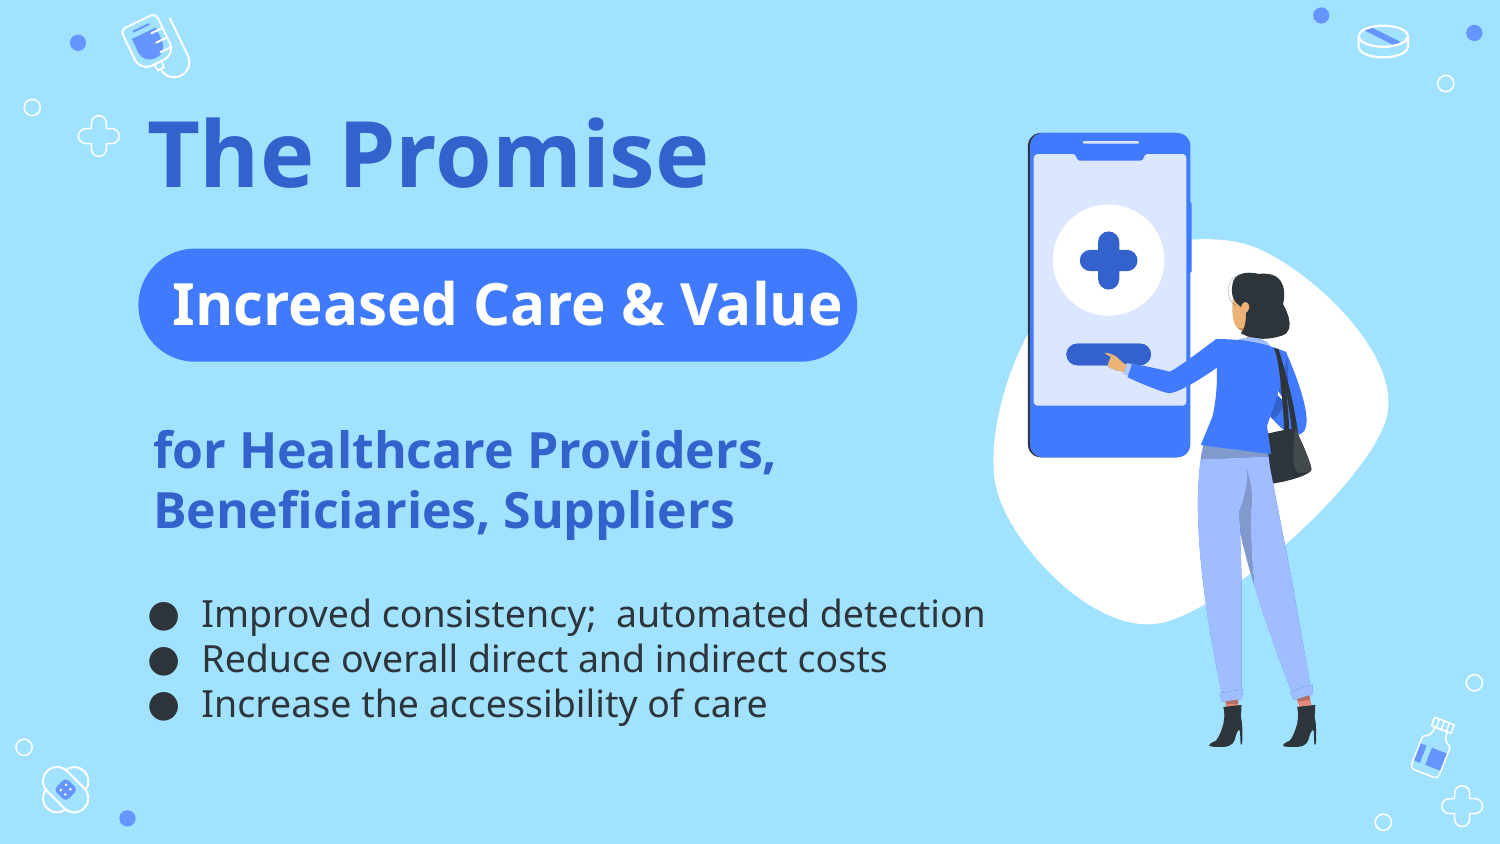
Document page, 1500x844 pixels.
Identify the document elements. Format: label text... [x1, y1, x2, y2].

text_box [138, 248, 932, 364]
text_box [992, 132, 1389, 748]
subtitle Improved consistency; automated detection Reduce overall direct and indirect costs Increase the accessibility of care [111, 535, 1037, 788]
text_box for Healthcare Providers, Beneficiaries, Suppliers [138, 471, 888, 614]
title The Promise [132, 92, 743, 221]
